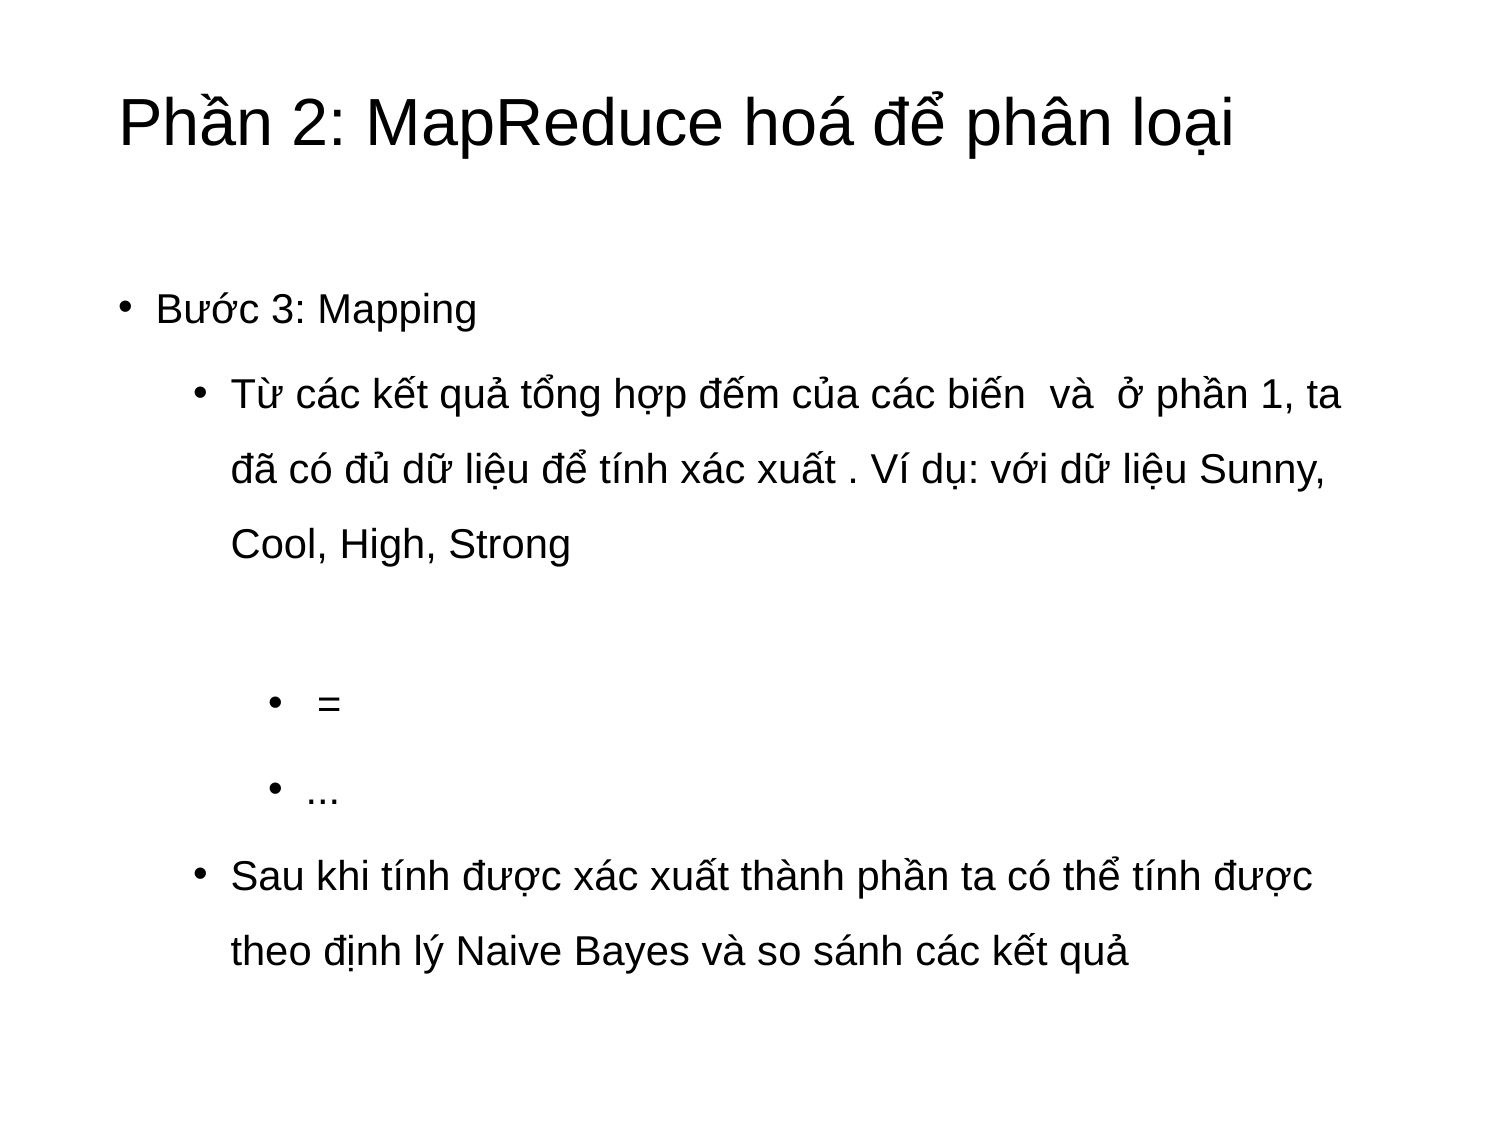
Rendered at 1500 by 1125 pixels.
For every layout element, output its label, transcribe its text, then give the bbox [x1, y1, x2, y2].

title Phần 2: MapReduce hoá để phân loại [103, 59, 1397, 188]
